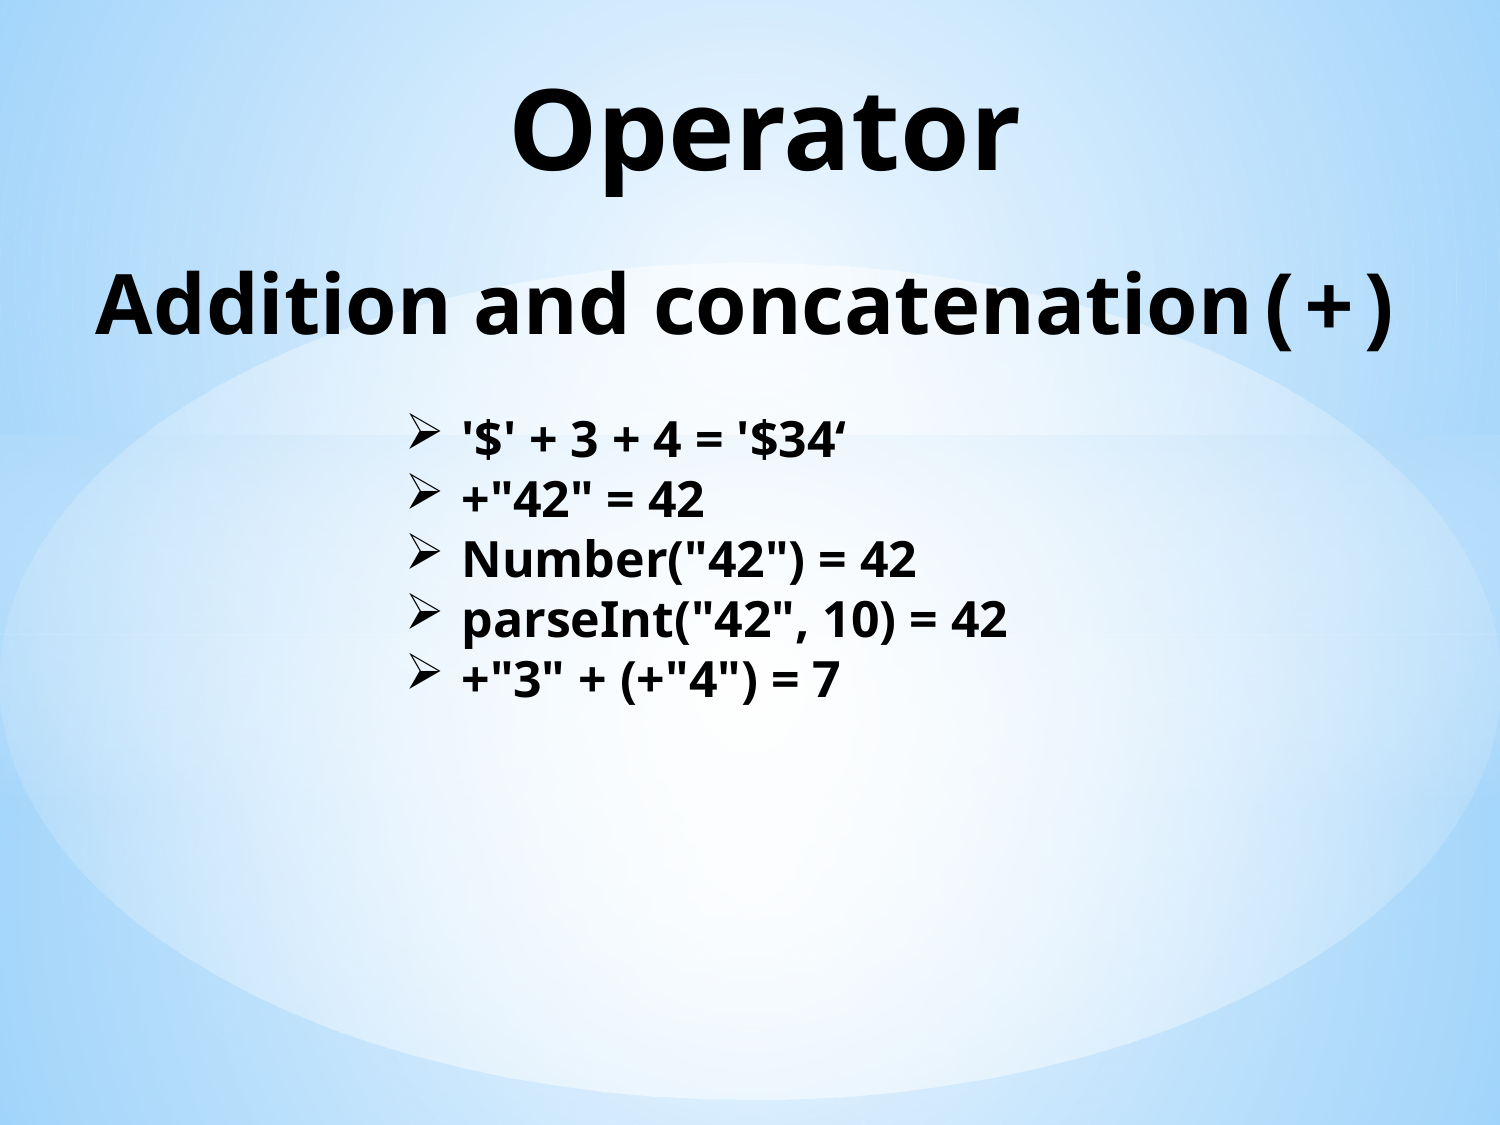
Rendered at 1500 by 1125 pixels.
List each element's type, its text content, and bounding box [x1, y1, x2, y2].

title Operator [0, 50, 1500, 212]
text_box '$' + 3 + 4 = '$34‘ +"42" = 42 Number("42") = 42 parseInt("42", 10) = 42 +"3" + (+"4") = 7 [390, 399, 1023, 805]
text_box Addition and concatenation(+) [0, 212, 1500, 400]
